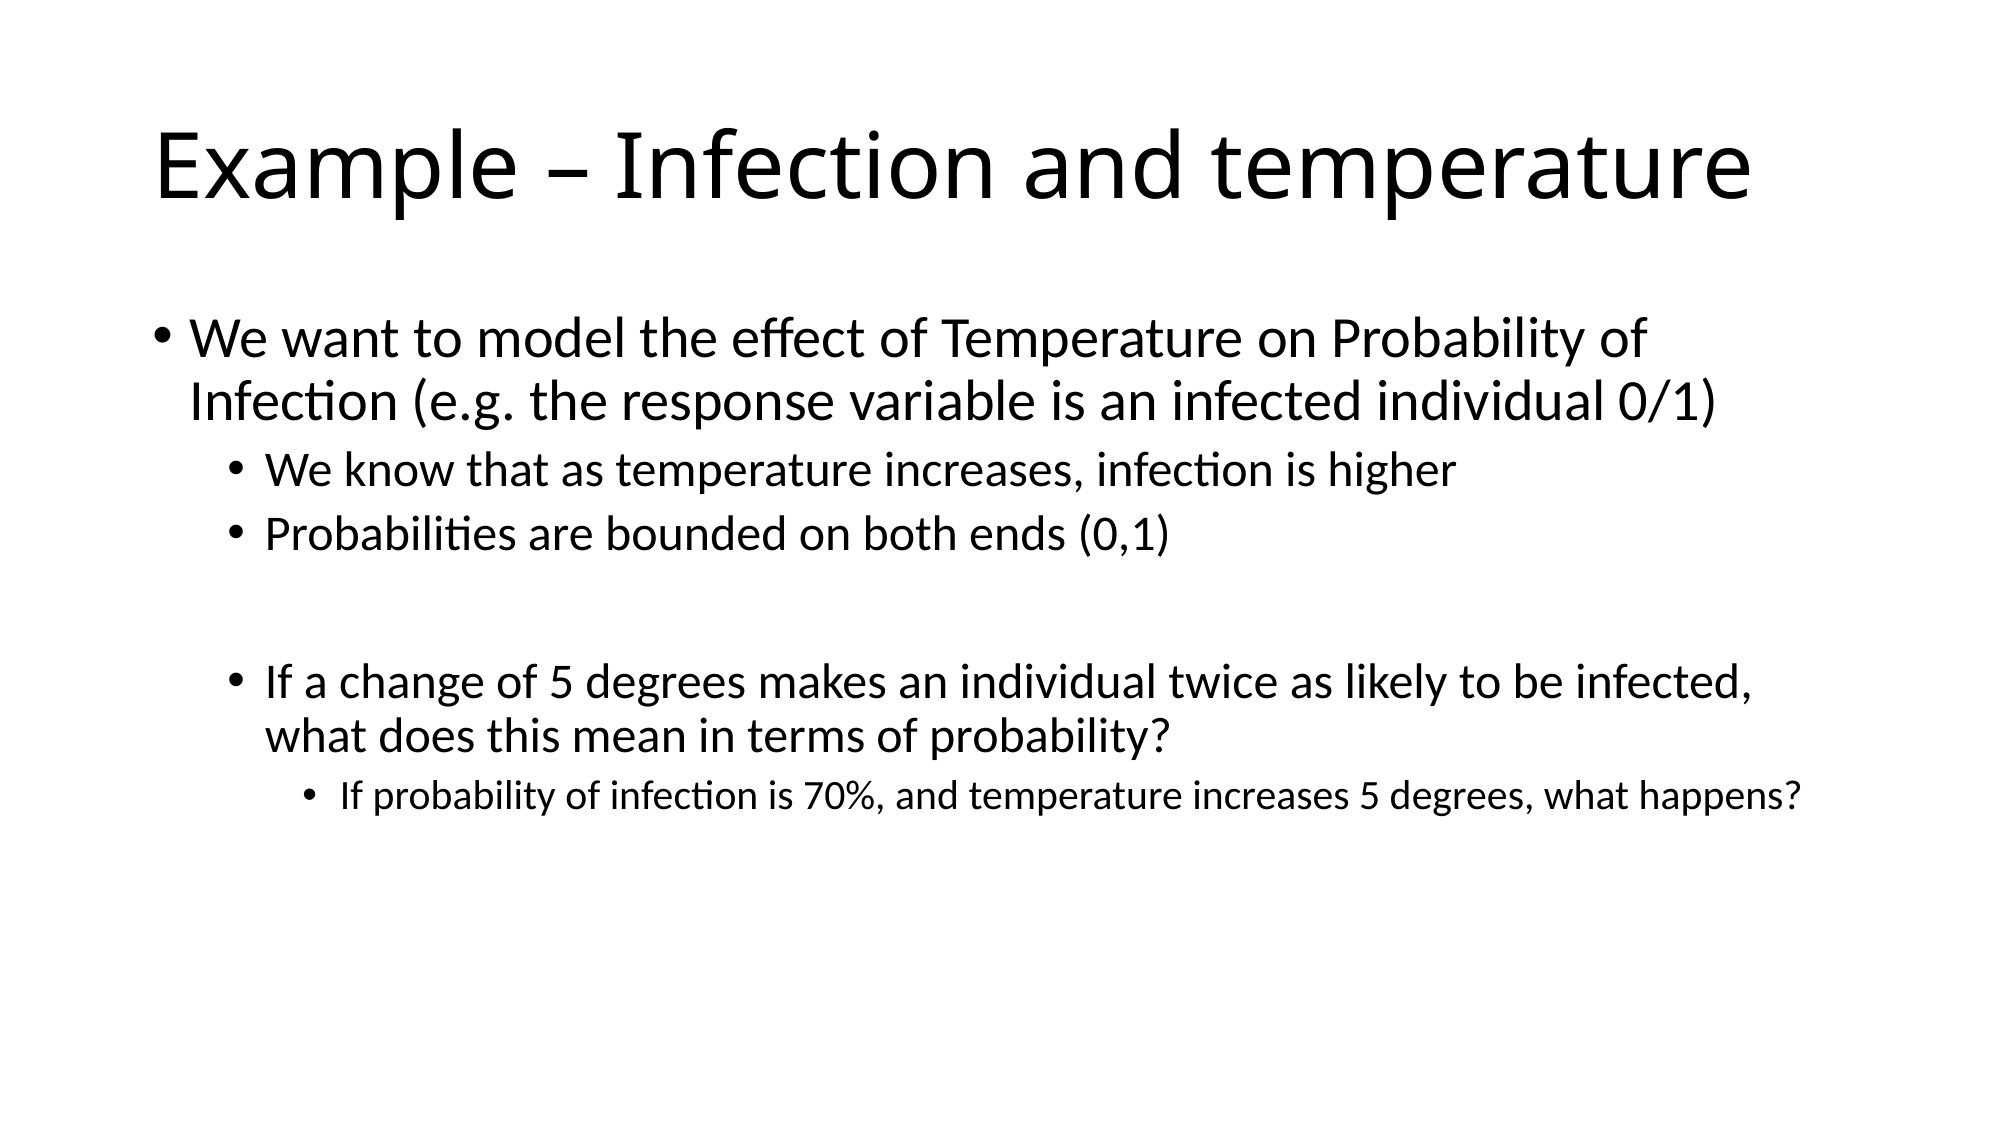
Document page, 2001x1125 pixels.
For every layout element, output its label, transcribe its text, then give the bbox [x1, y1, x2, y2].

list We want to model the effect of Temperature on Probability of Infection (e.g. the response variable is an infected individual 0/1) We know that as temperature increases, infection is higher Probabilities are bounded on both ends (0,1) If a change of 5 degrees makes an individual twice as likely to be infected, what does this mean in terms of probability? If probability of infection is 70%, and temperature increases 5 degrees, what happens? [137, 299, 1863, 1014]
title Example – Infection and temperature [137, 59, 1863, 278]
